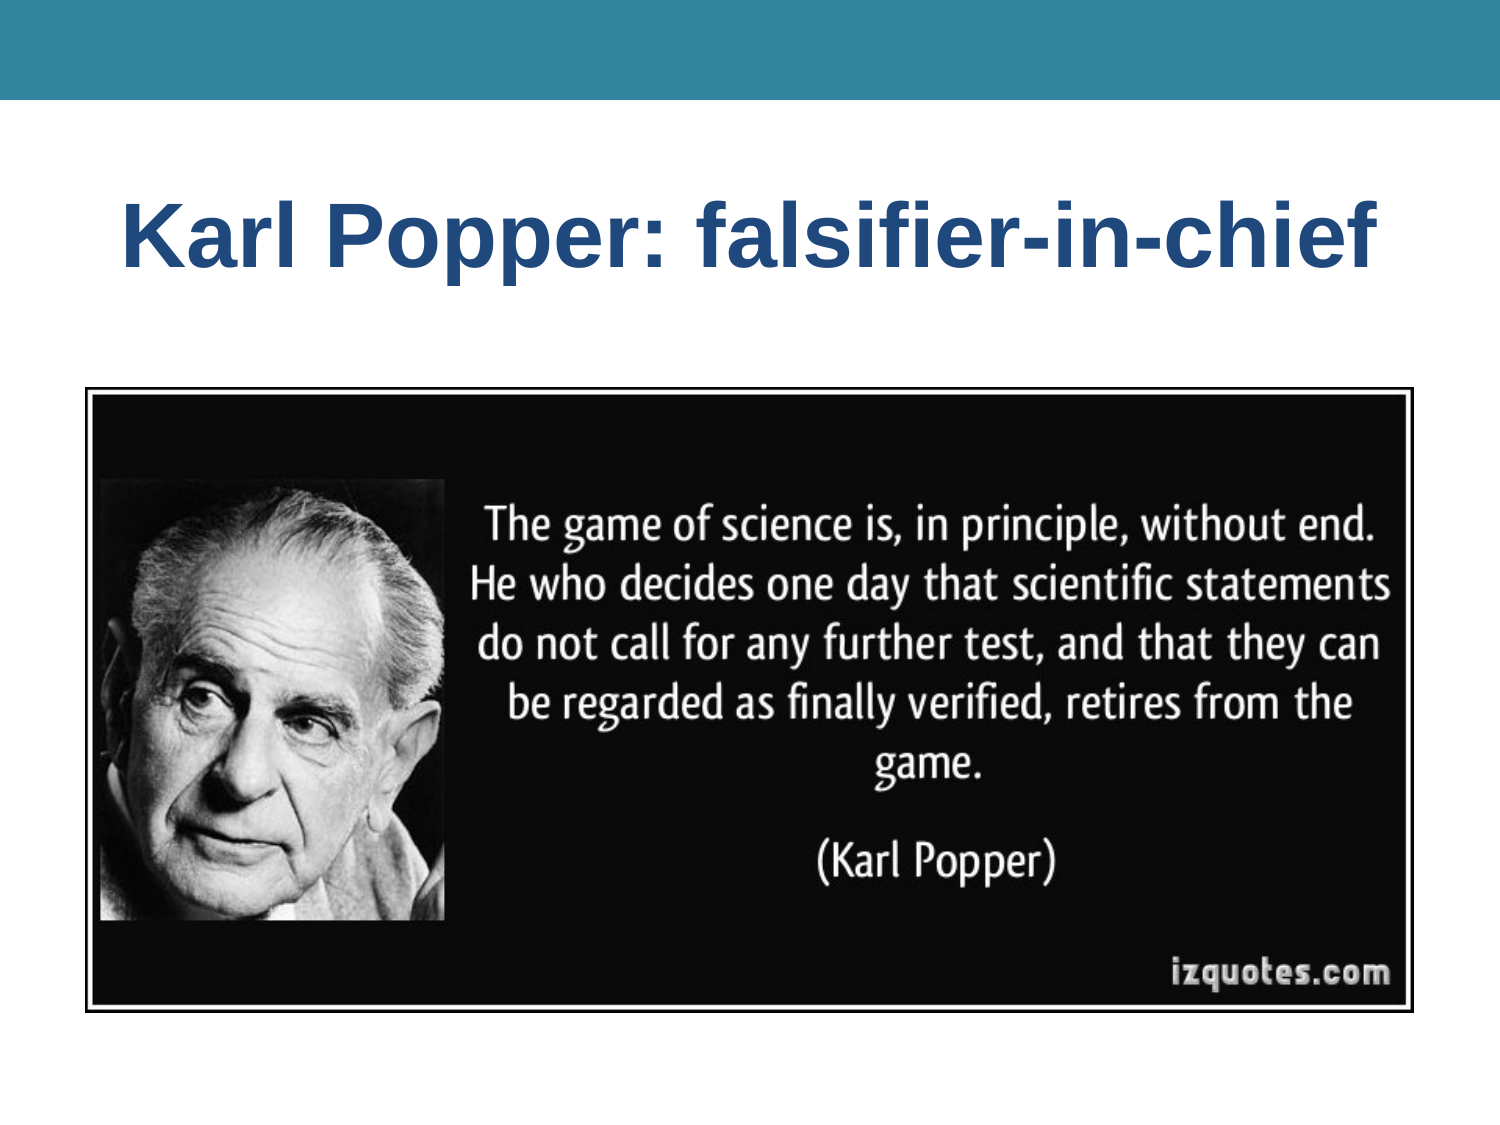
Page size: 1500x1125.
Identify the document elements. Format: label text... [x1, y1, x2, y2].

title Karl Popper: falsifier-in-chief [75, 137, 1425, 325]
picture [85, 387, 1414, 1013]
list [75, 350, 1425, 1005]
